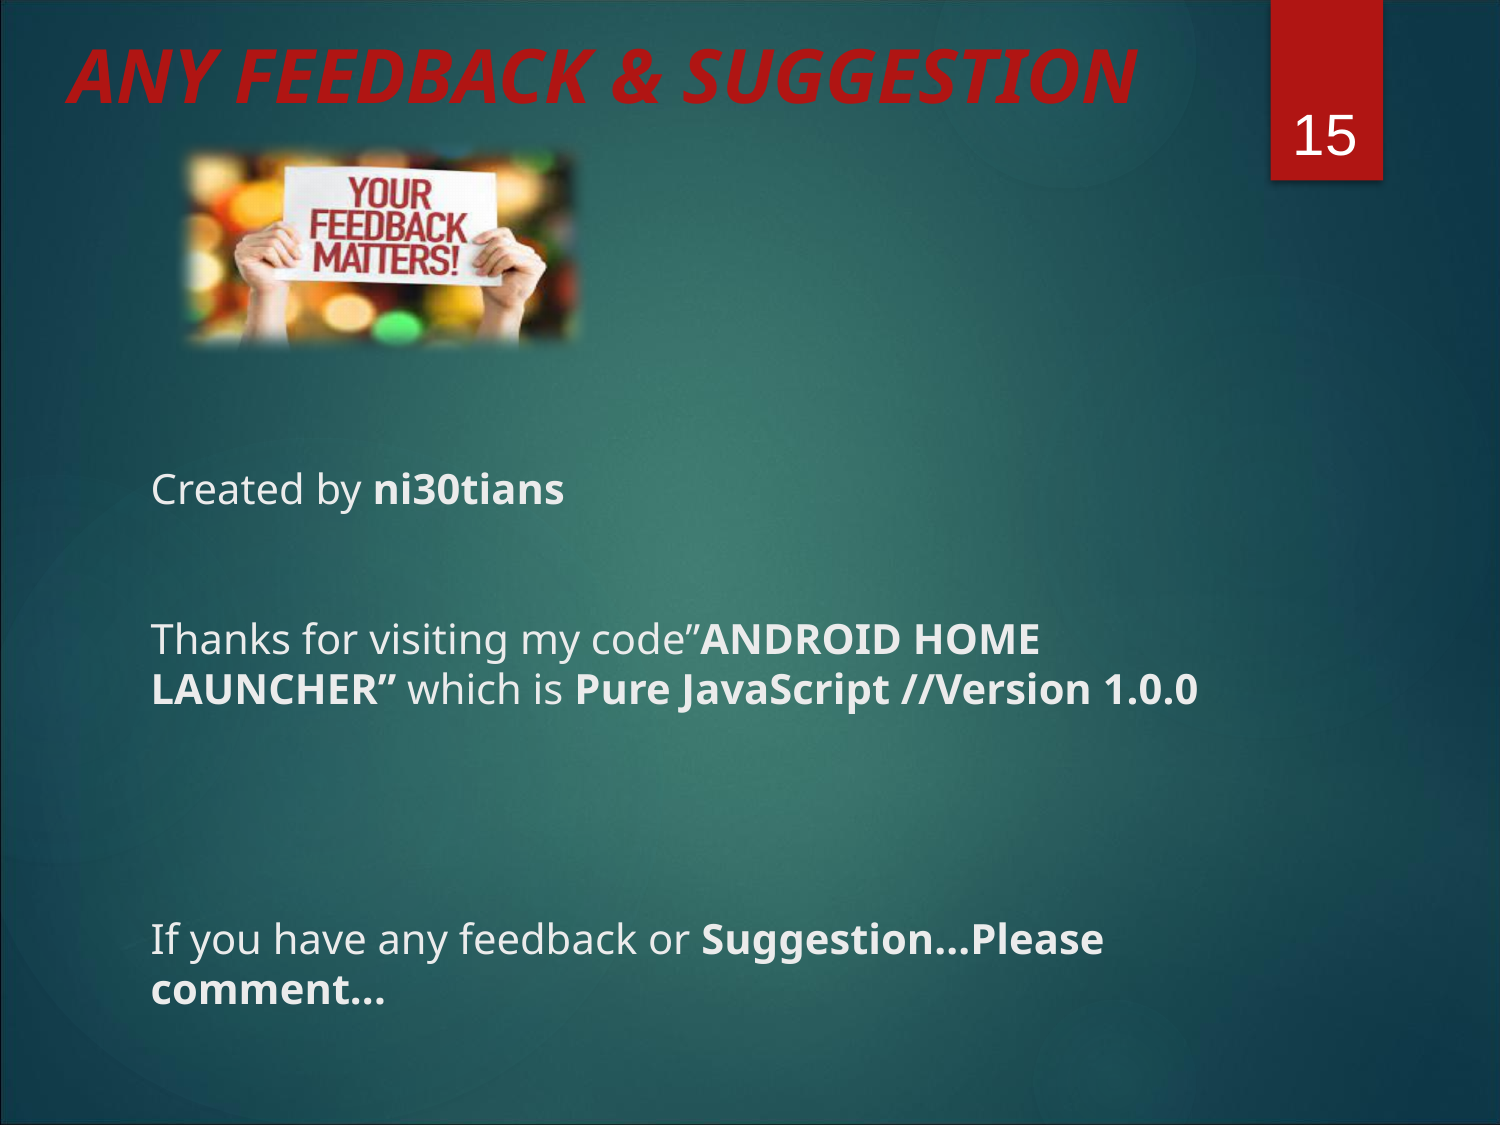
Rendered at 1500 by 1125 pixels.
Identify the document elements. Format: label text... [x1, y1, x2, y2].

slide_number 15 [1273, 48, 1377, 175]
picture [171, 136, 592, 357]
title Created by ni30tians Thanks for visiting my code”ANDROID HOME LAUNCHER” which is Pure JavaScript //Version 1.0.0 If you have any feedback or Suggestion...Please comment... [135, 328, 1222, 1021]
picture [0, 0, 1500, 1125]
subtitle Any feedback & suggestion [54, 21, 1328, 328]
